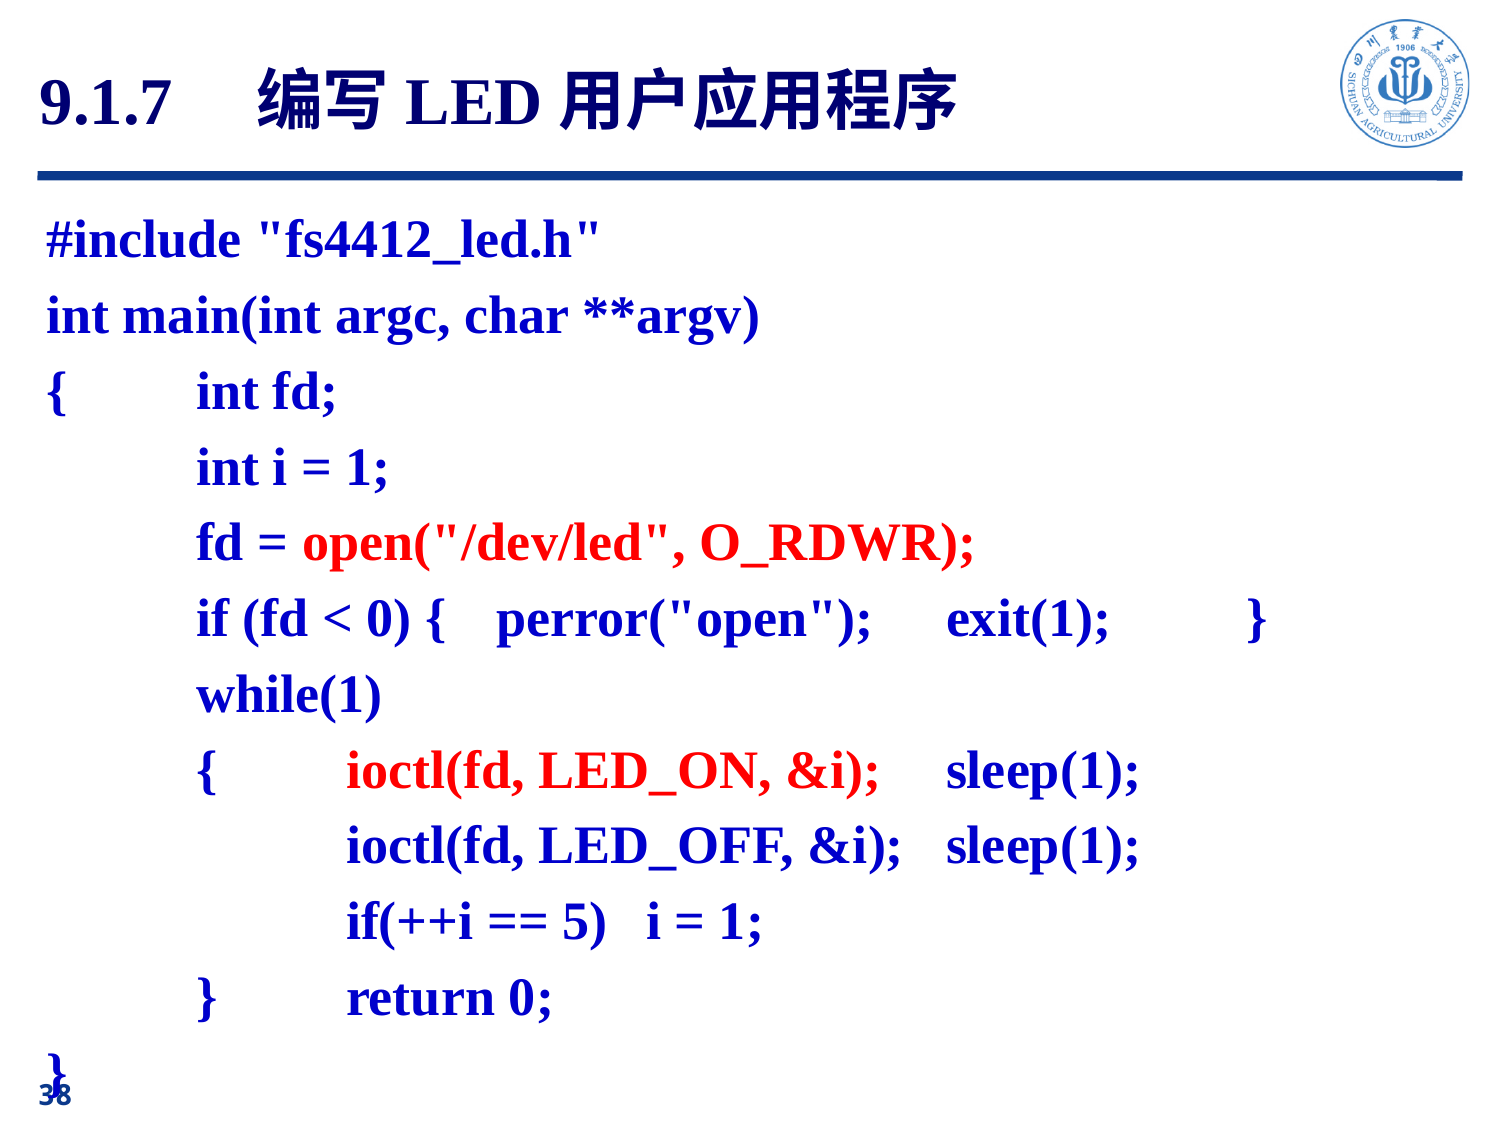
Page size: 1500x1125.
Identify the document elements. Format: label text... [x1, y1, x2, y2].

list #include "fs4412_led.h" int main(int argc, char **argv) { int fd; int i = 1; fd = open("/dev/led", O_RDWR); if (fd < 0) { perror("open"); exit(1); } while(1) { ioctl(fd, LED_ON, &i); sleep(1); ioctl(fd, LED_OFF, &i); sleep(1); if(++i == 5) i = 1; } return 0; } [30, 195, 1470, 417]
list #include "fs4412_led.h" int main(int argc, char **argv) { int fd; int i = 1; fd = open("/dev/led", O_RDWR); if (fd < 0) { perror("open"); exit(1); } while(1) { ioctl(fd, LED_ON, &i); sleep(1); ioctl(fd, LED_OFF, &i); sleep(1); if(++i == 5) i = 1; } return 0; } [30, 418, 1470, 1125]
title 9.1.7 编写LED用户应用程序 [24, 31, 1375, 165]
